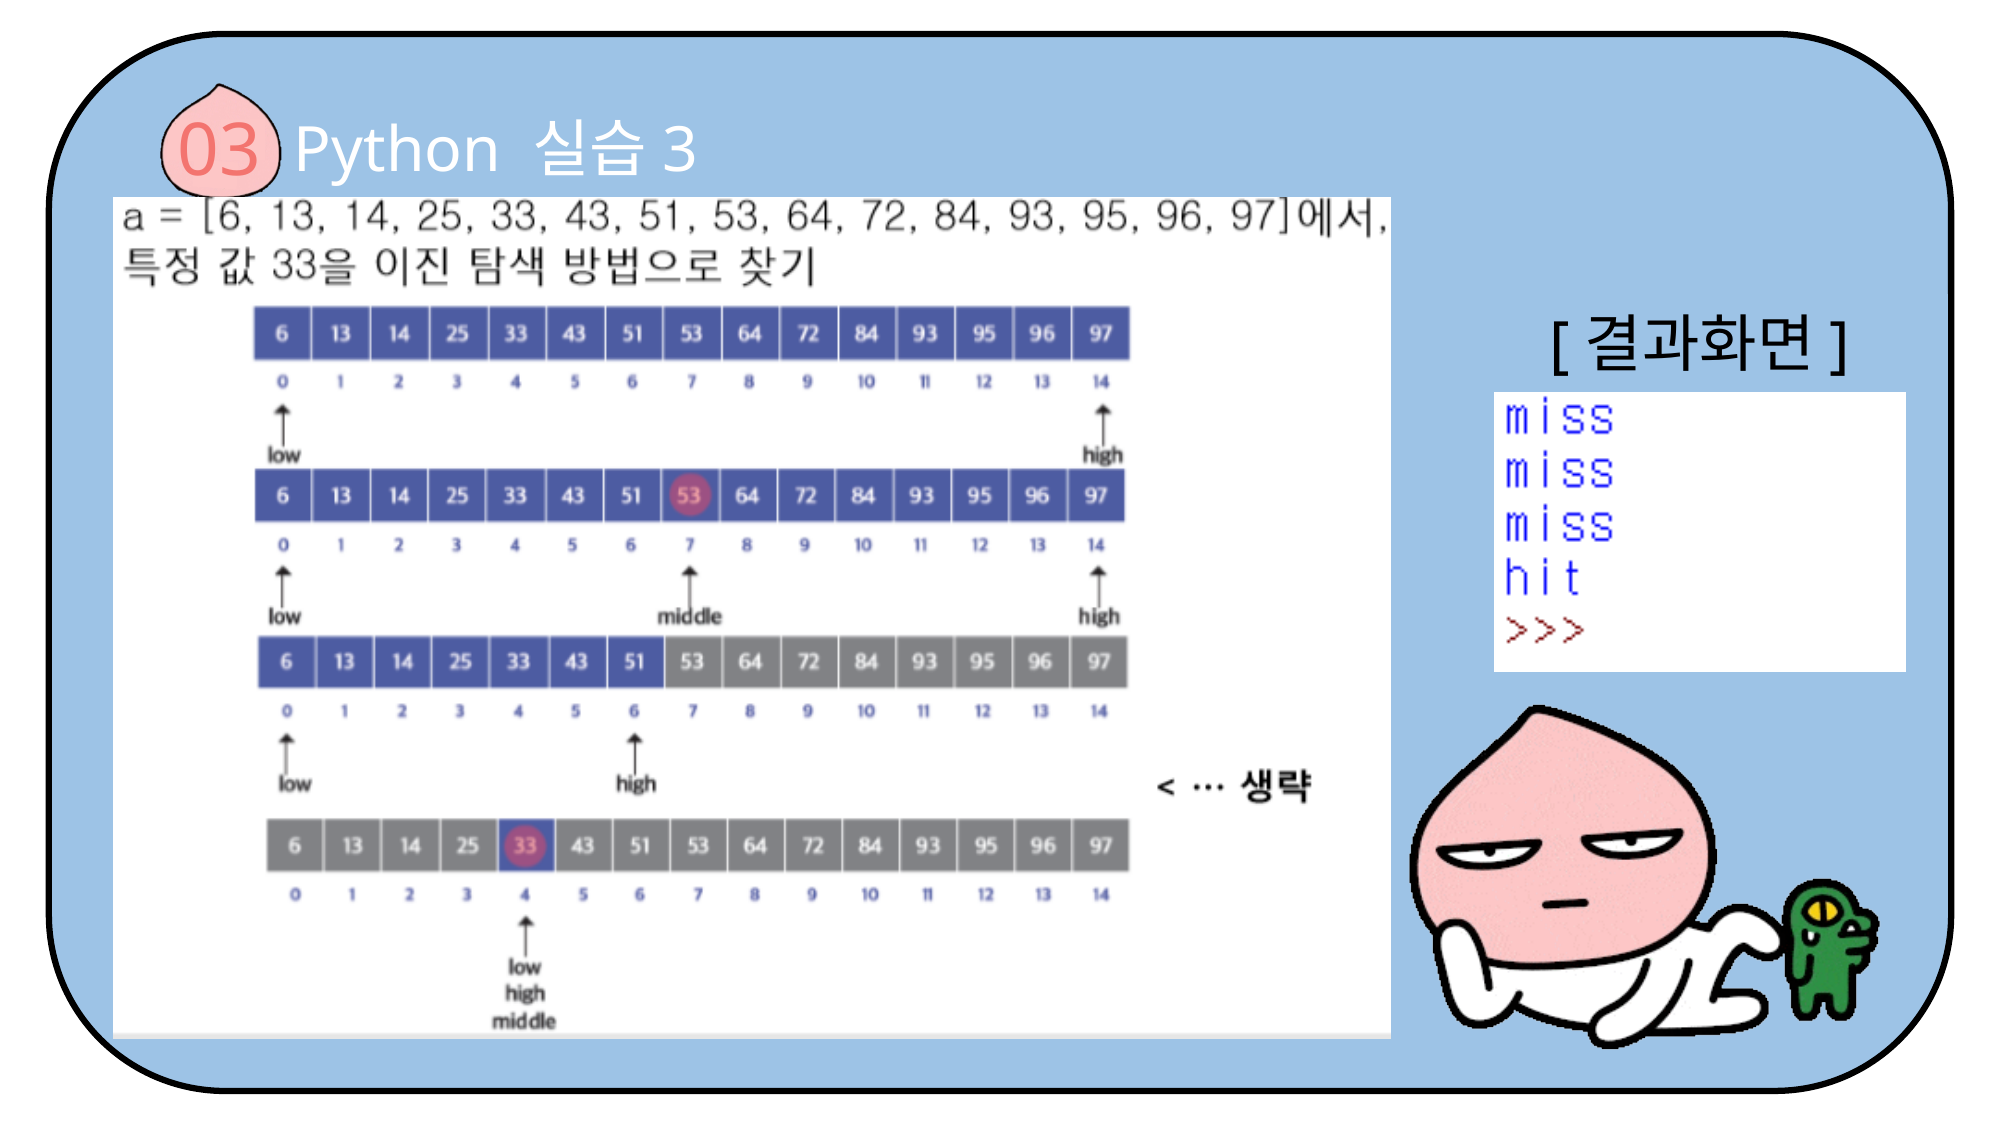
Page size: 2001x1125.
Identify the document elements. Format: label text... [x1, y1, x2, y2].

text_box [결과화면] [1534, 297, 1906, 387]
picture [113, 197, 1924, 1125]
text_box [47, 32, 1953, 1093]
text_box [151, 78, 1109, 197]
